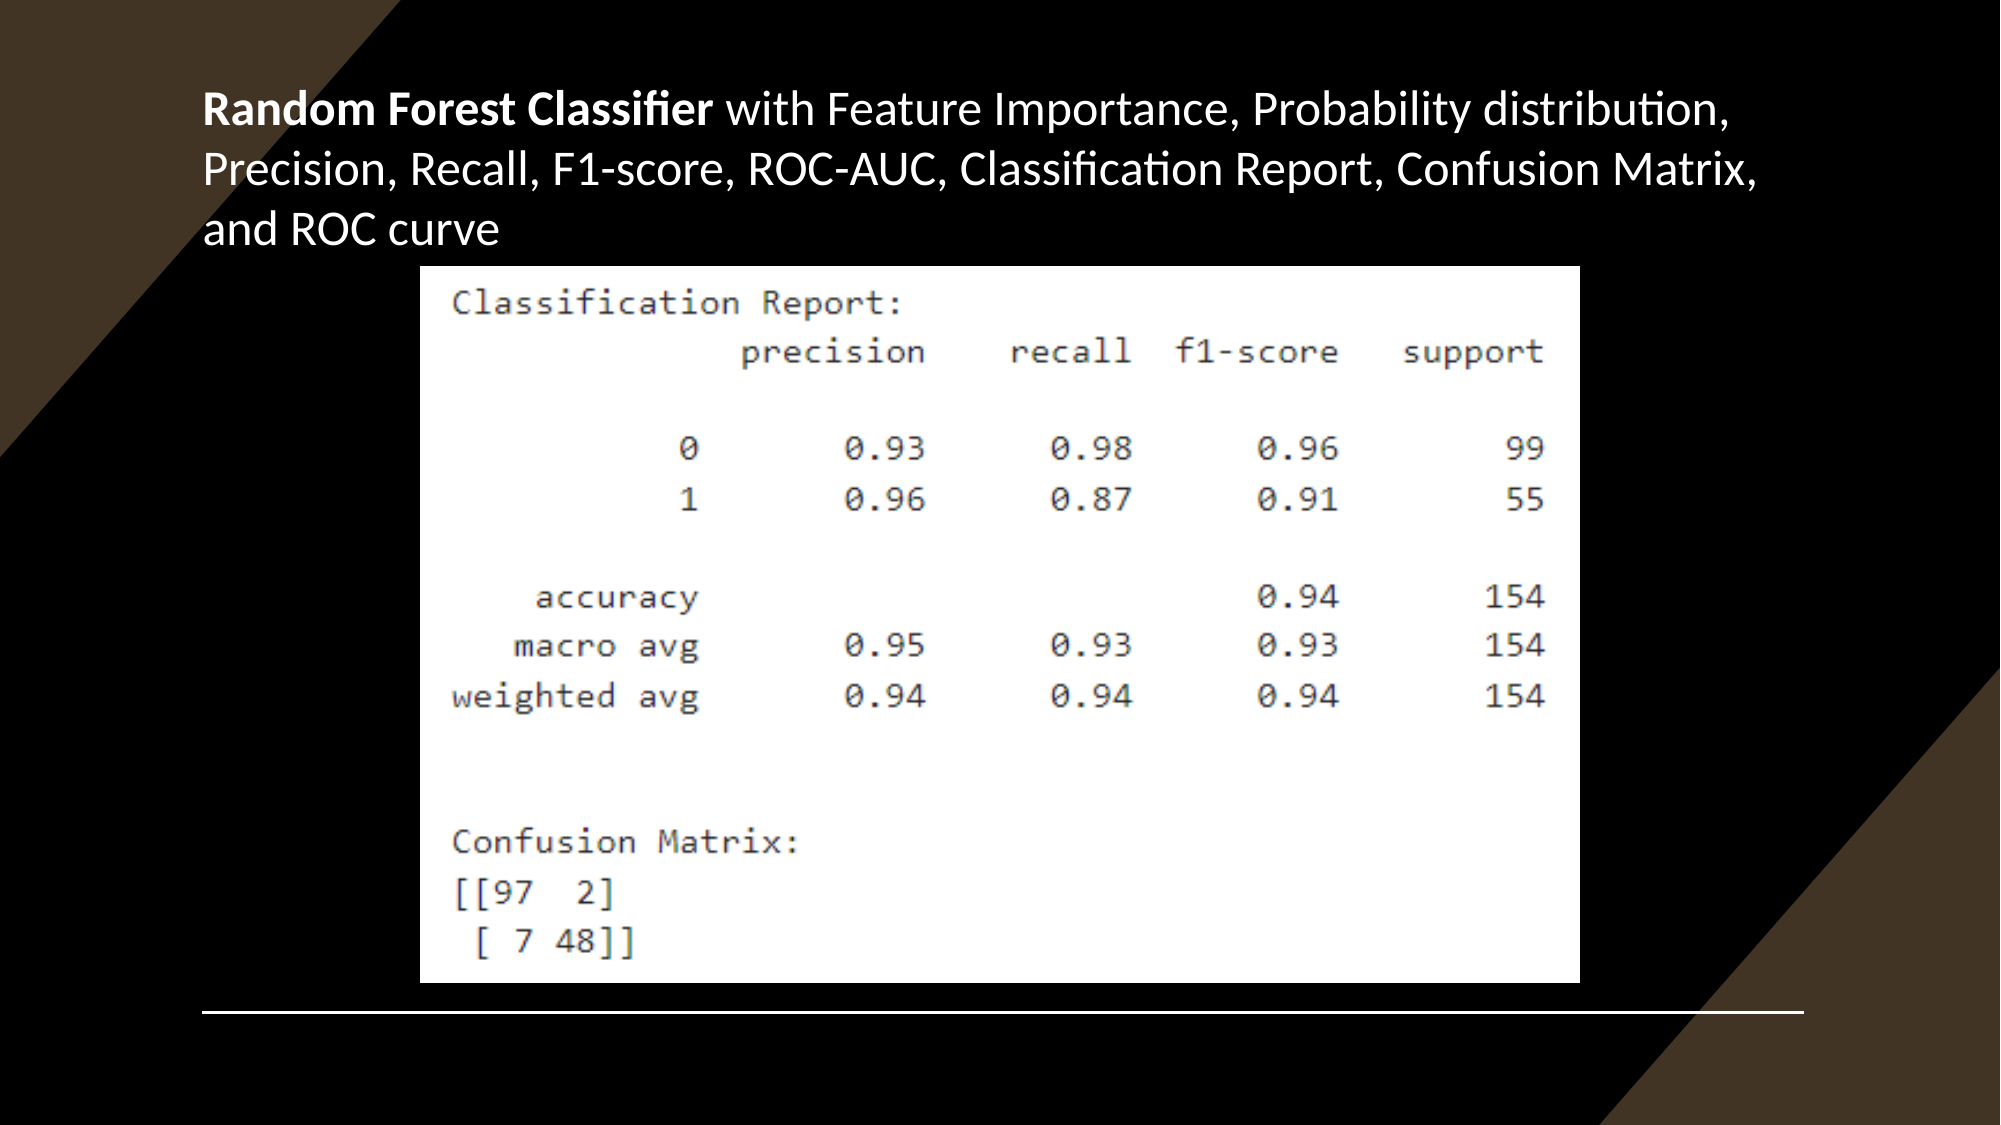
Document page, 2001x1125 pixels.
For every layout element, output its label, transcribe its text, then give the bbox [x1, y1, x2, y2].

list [420, 266, 1580, 983]
title Random Forest Classifier with Feature Importance, Probability distribution, Precision, Recall, F1-score, ROC-AUC, Classification Report, Confusion Matrix, and ROC curve [187, 54, 1813, 278]
text_box [202, 234, 1828, 459]
